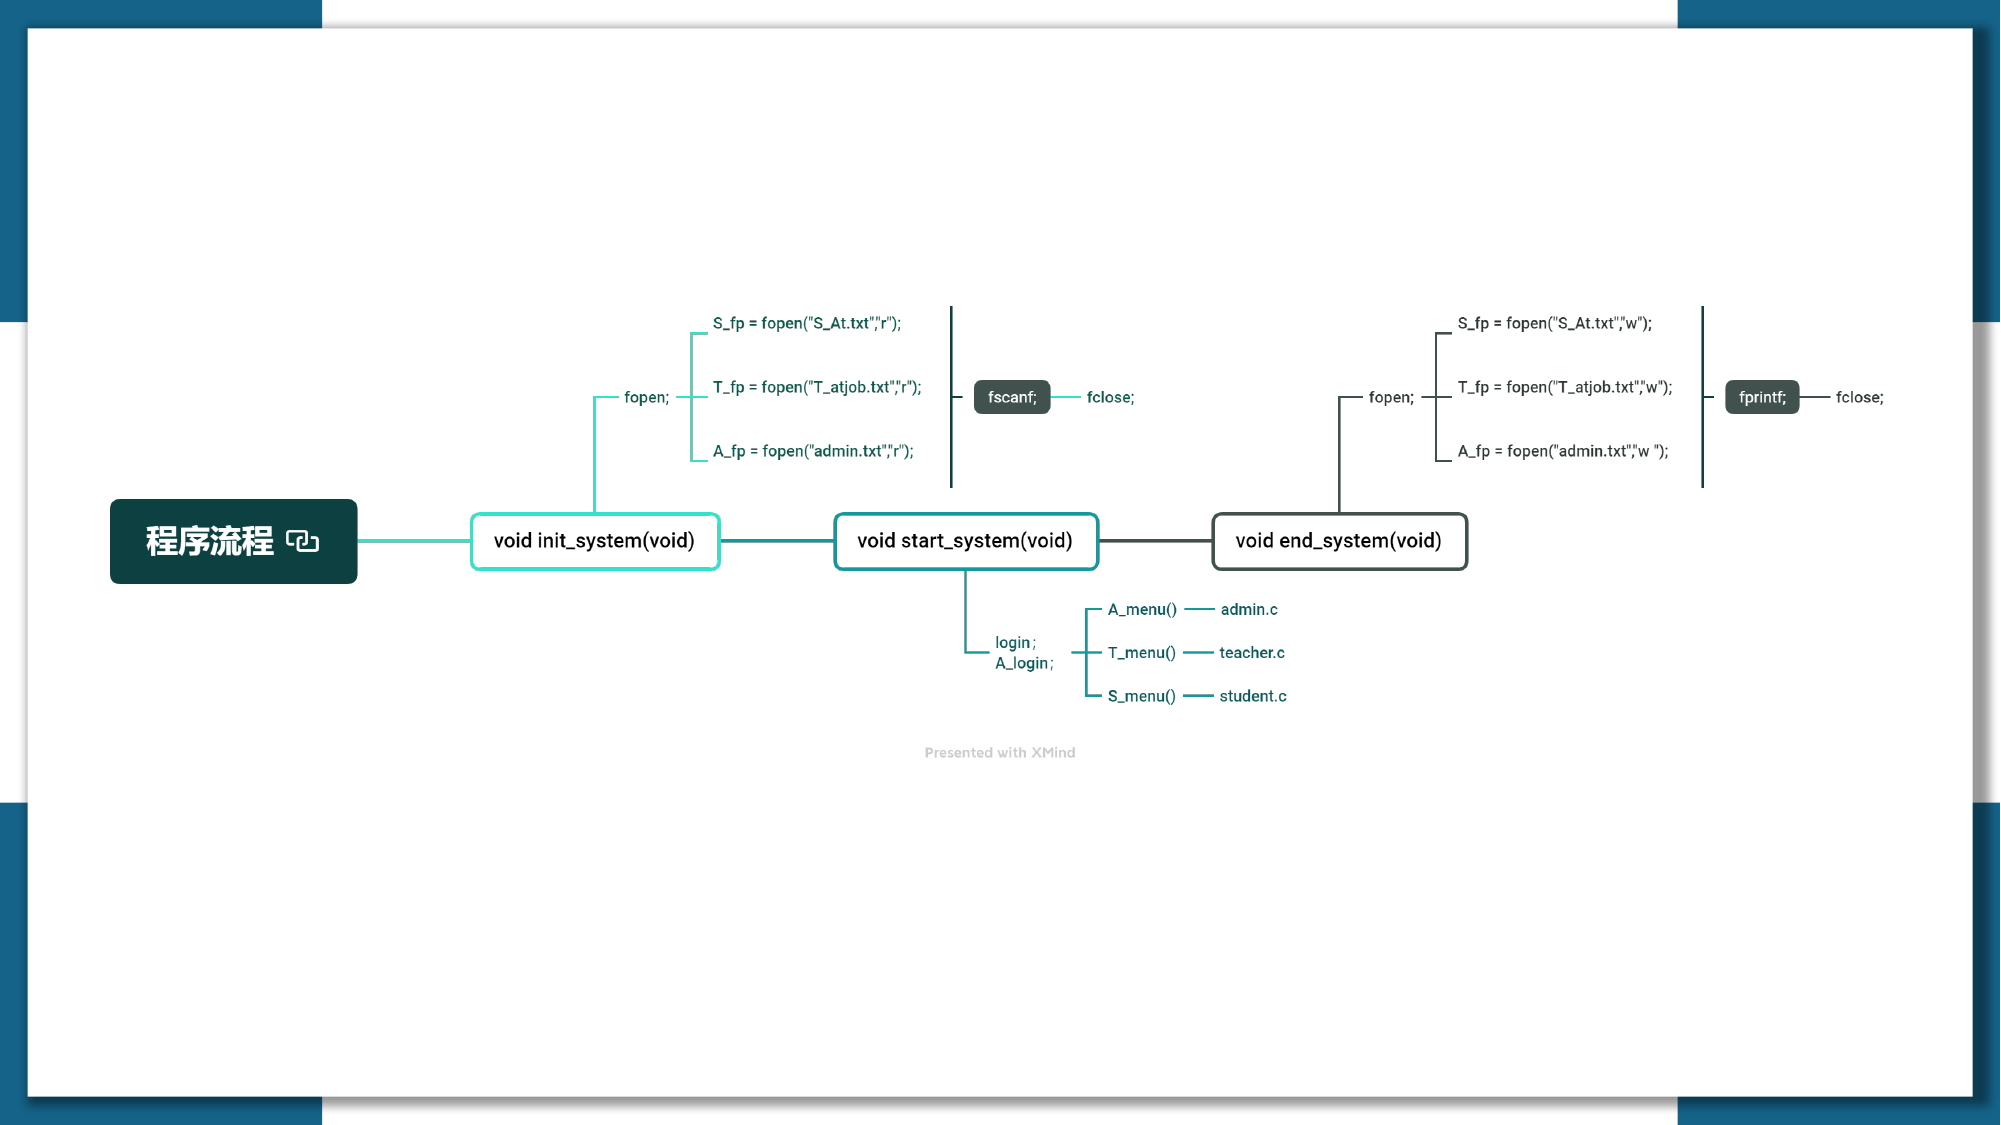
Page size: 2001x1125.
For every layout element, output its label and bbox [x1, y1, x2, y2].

picture [81, 277, 1919, 782]
